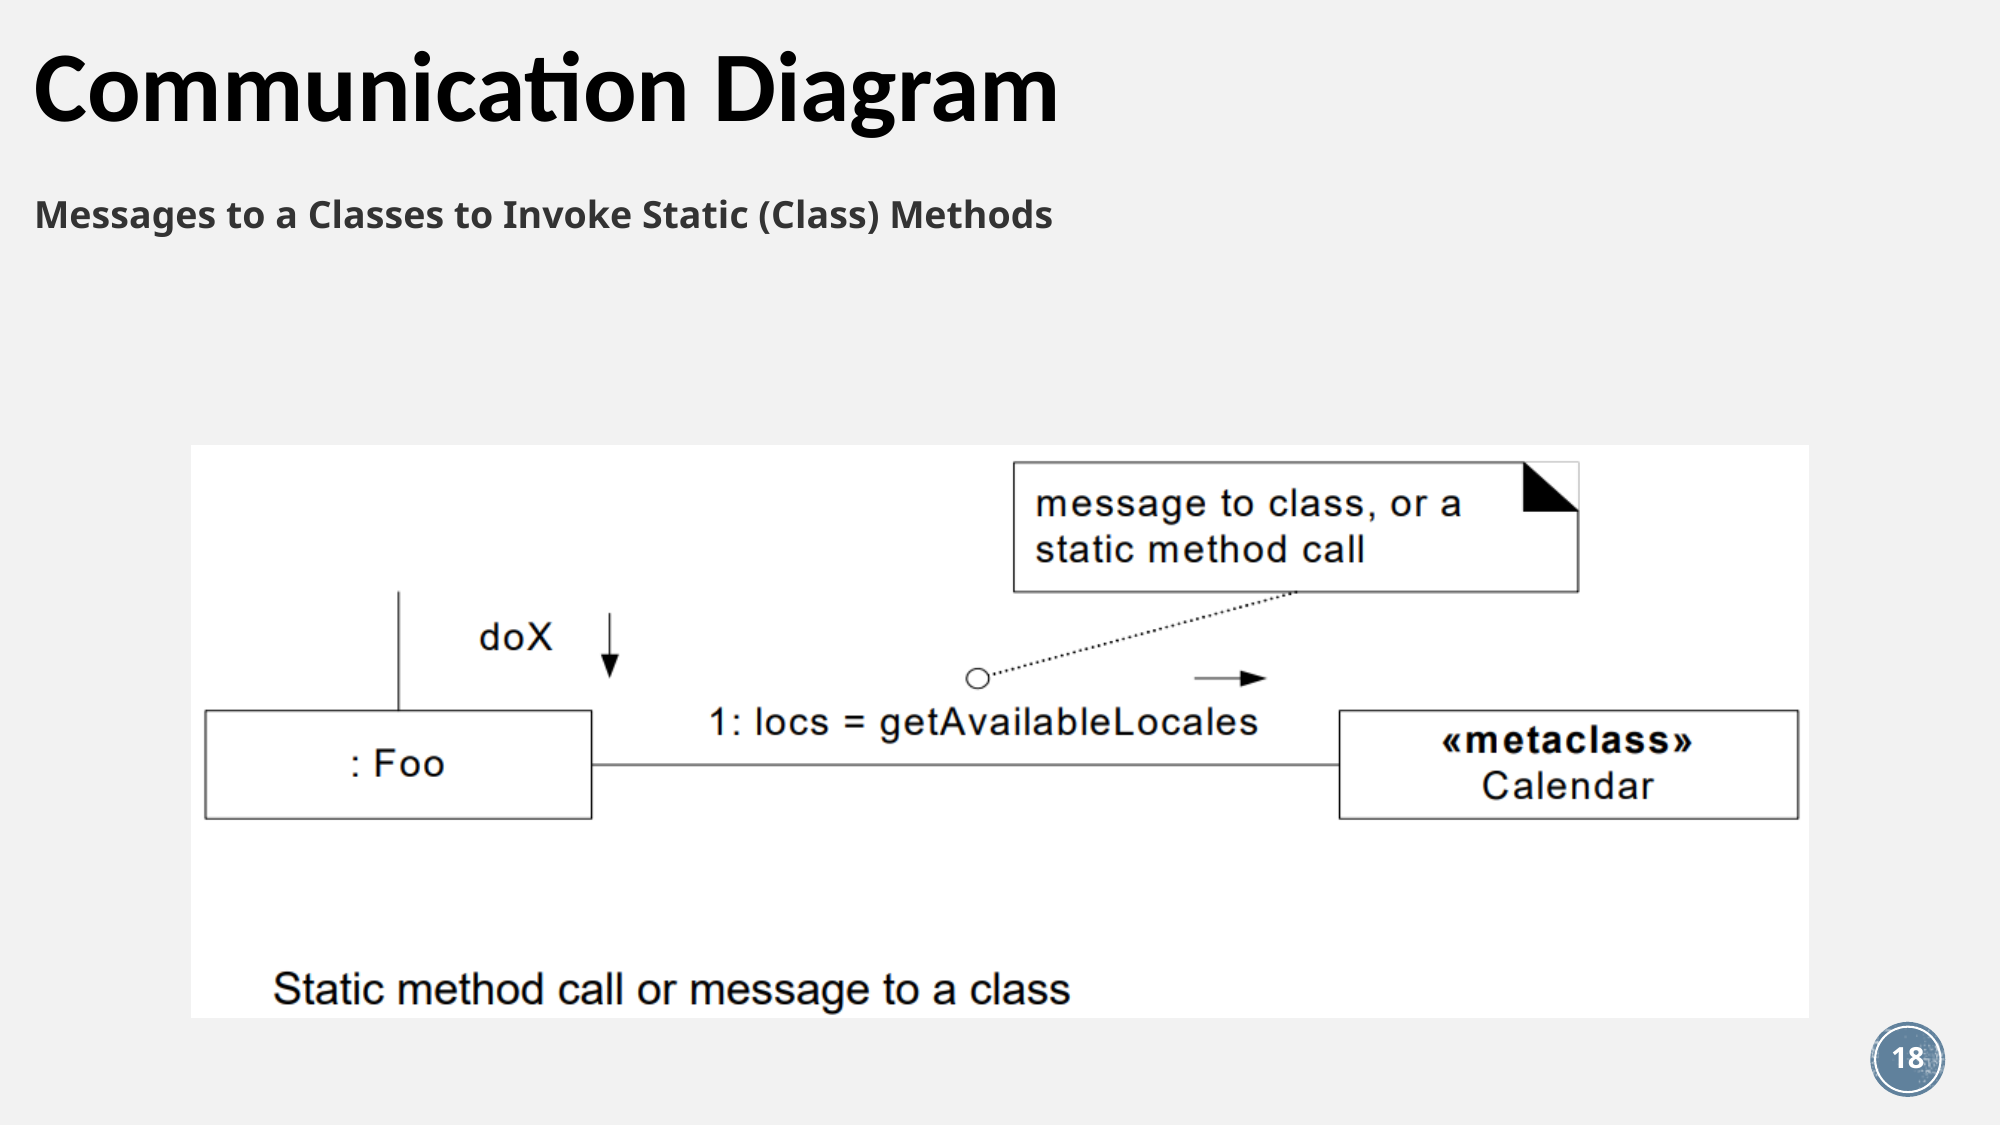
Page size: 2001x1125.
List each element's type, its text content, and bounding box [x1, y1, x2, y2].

slide_number 18 [1855, 1028, 1961, 1089]
picture [191, 445, 1808, 1017]
list Messages to a Classes to Invoke Static (Class) Methods [19, 160, 1899, 318]
title Communication Diagram [19, 18, 1983, 161]
